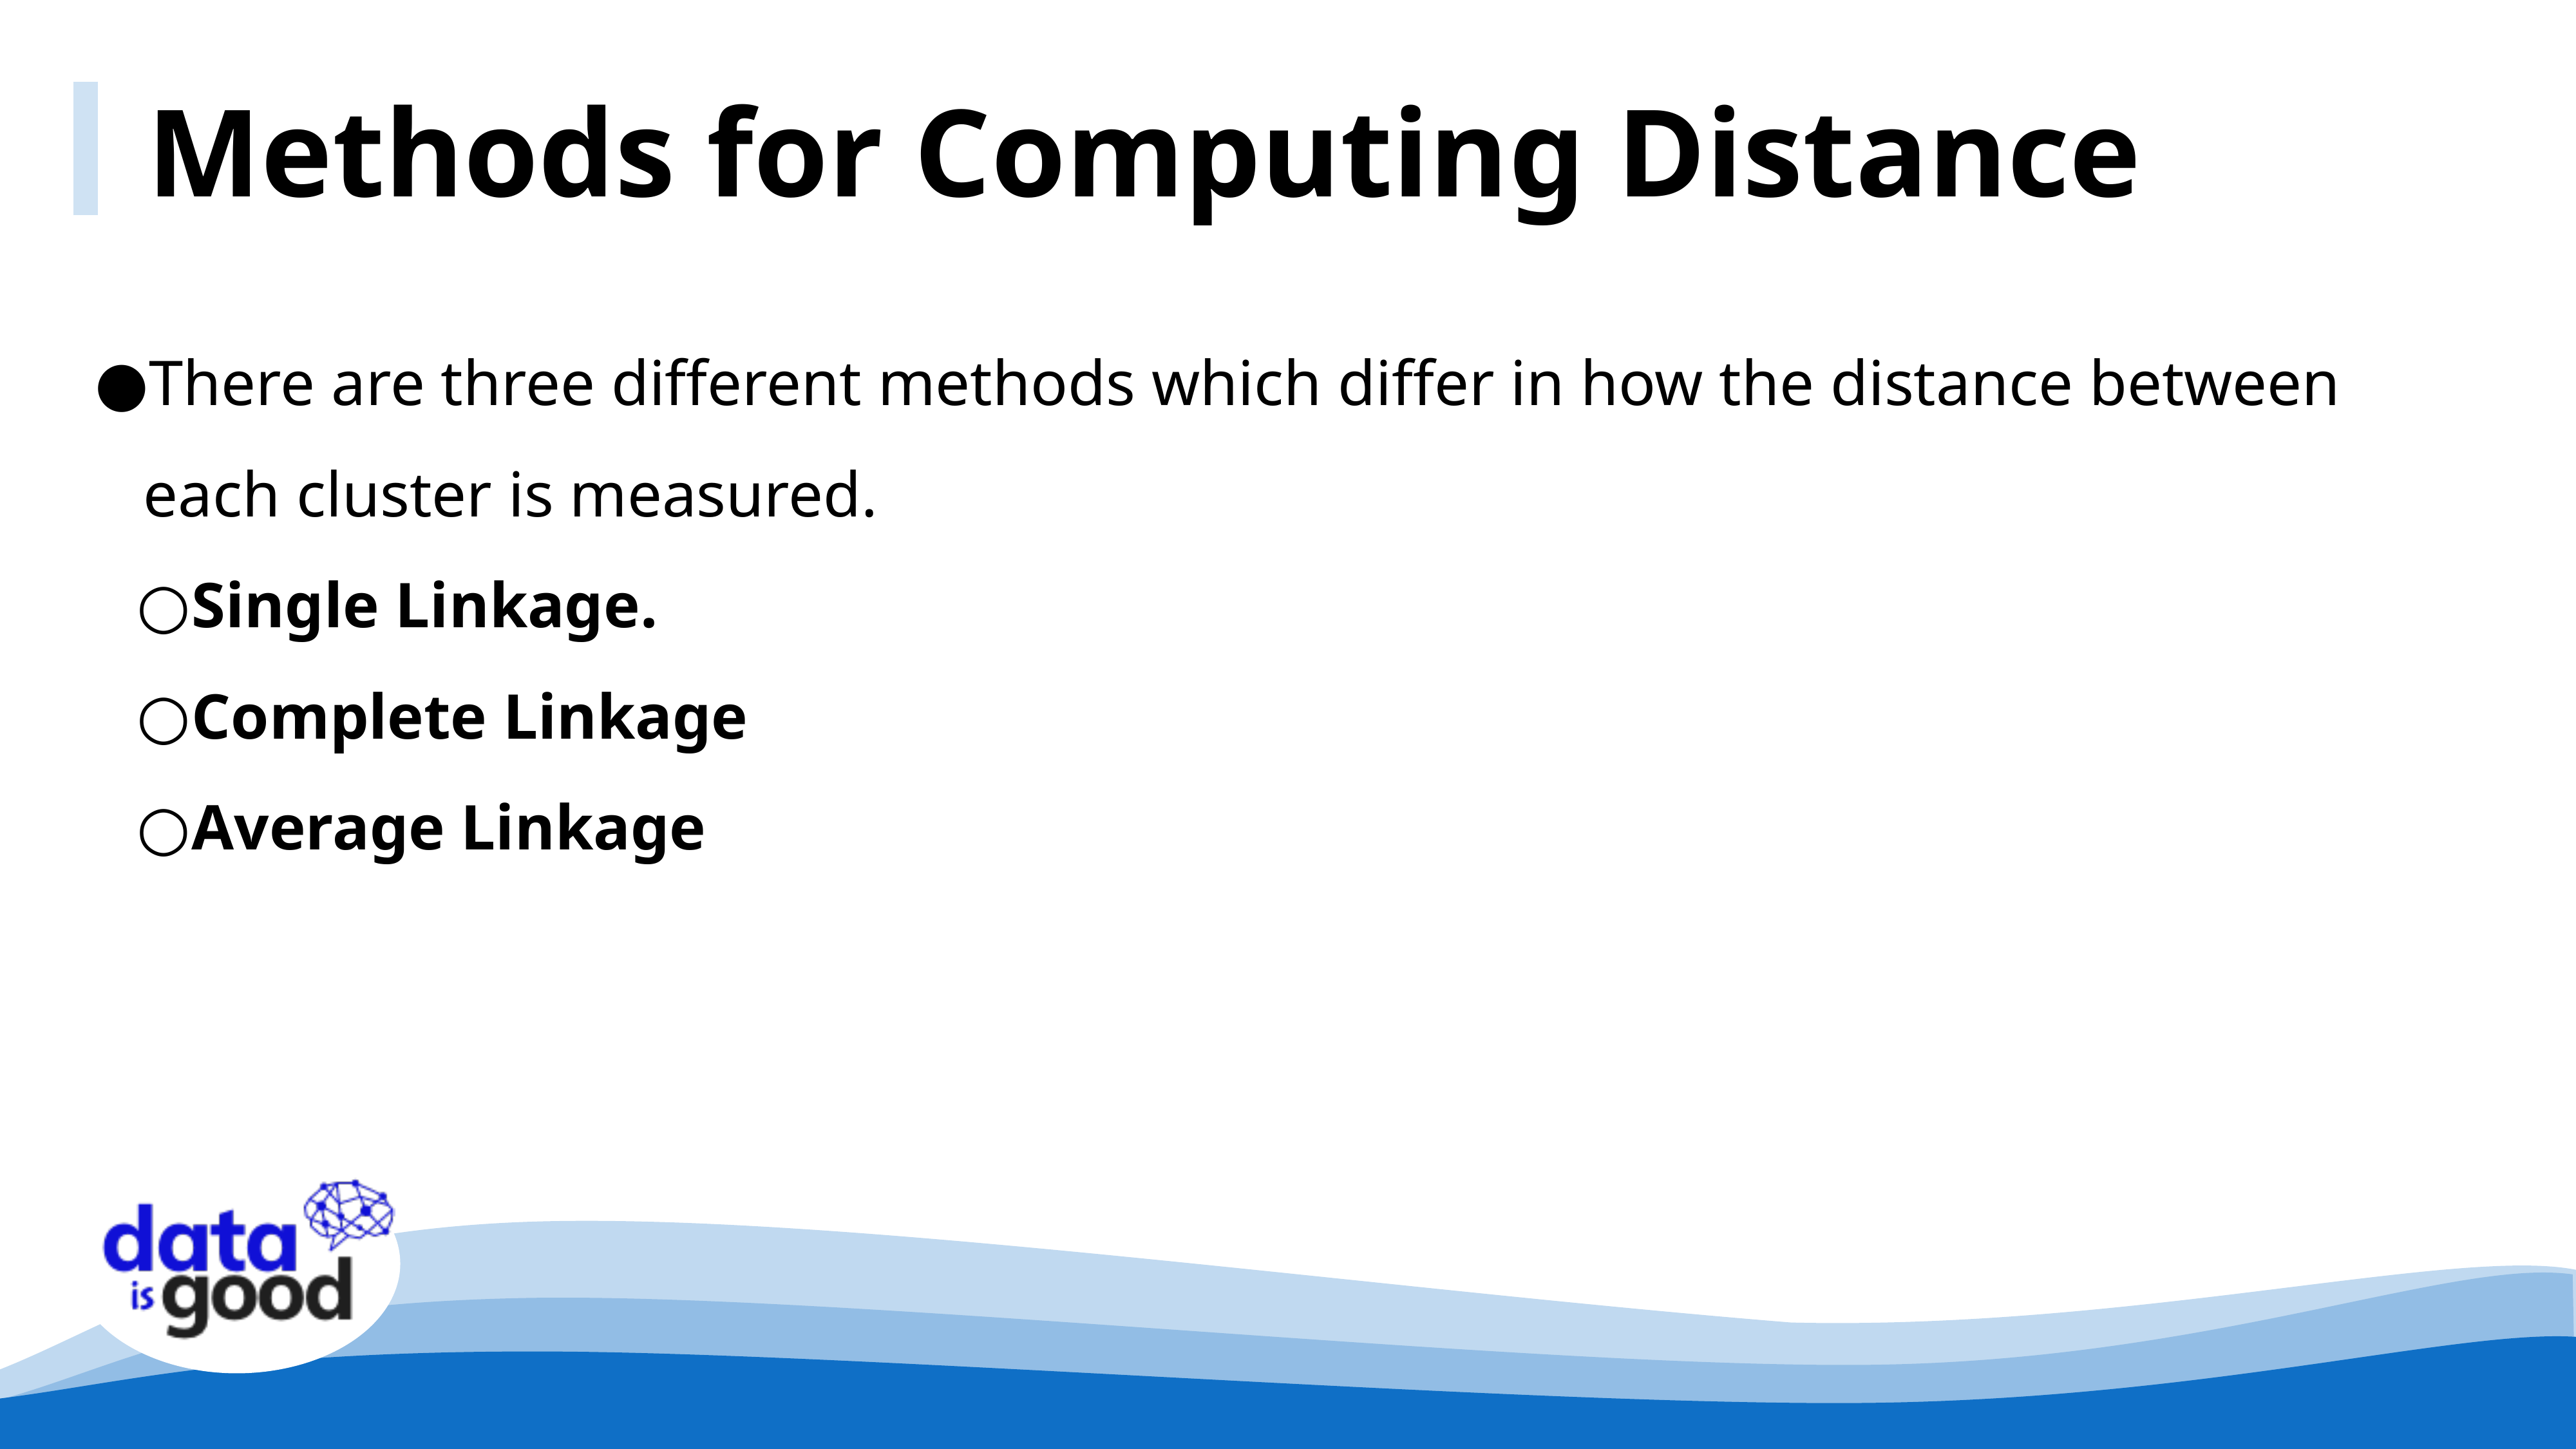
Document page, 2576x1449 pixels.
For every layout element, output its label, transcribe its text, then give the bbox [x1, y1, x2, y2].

text_box There are three different methods which differ in how the distance between each cluster is measured. Single Linkage. Complete Linkage Average Linkage [85, 297, 2430, 870]
picture [101, 1177, 395, 1381]
text_box Methods for Computing Distance [142, 70, 2545, 226]
